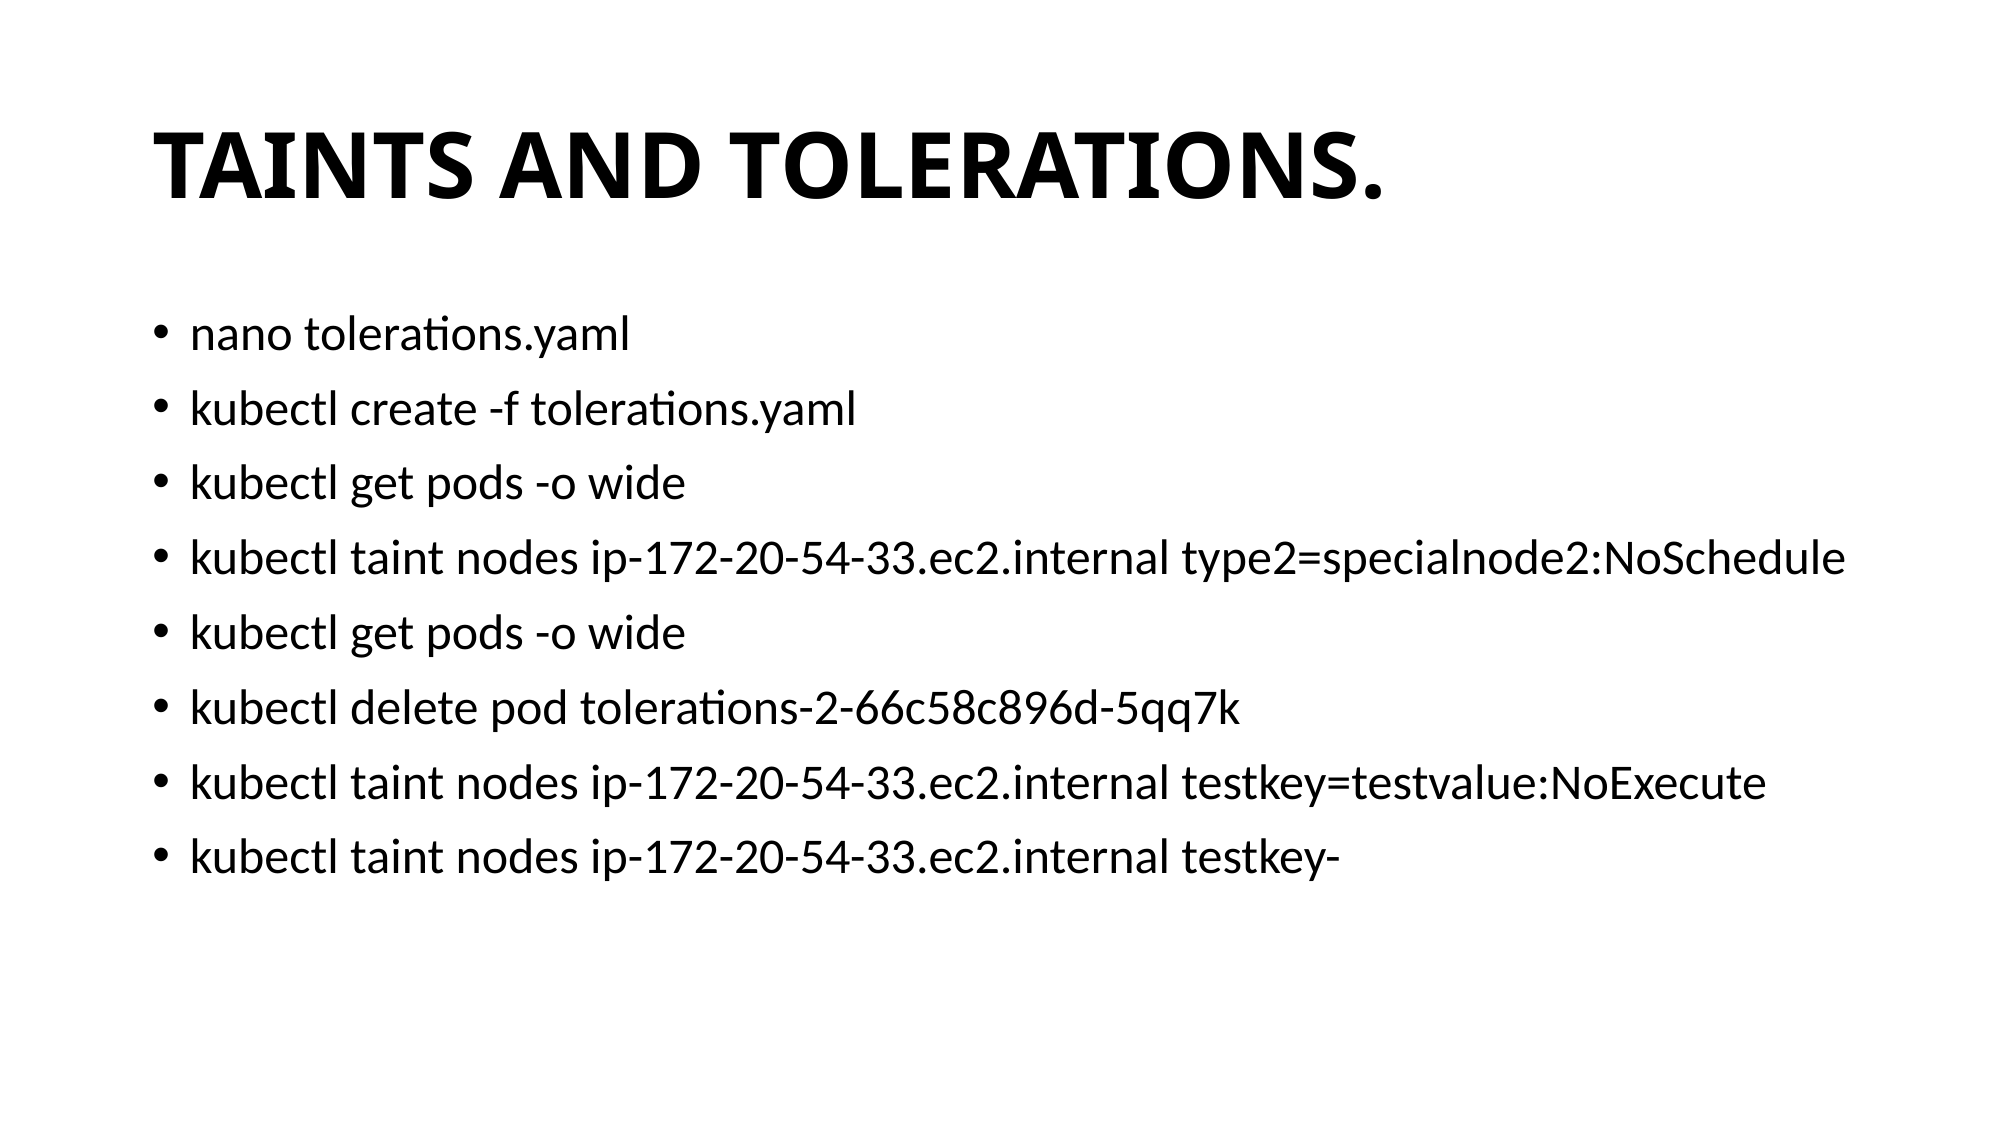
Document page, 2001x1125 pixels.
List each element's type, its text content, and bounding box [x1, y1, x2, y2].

title TAINTS AND TOLERATIONS. [137, 59, 1863, 278]
list nano tolerations.yaml kubectl create -f tolerations.yaml kubectl get pods -o wide kubectl taint nodes ip-172-20-54-33.ec2.internal type2=specialnode2:NoSchedule kubectl get pods -o wide kubectl delete pod tolerations-2-66c58c896d-5qq7k kubectl taint nodes ip-172-20-54-33.ec2.internal testkey=testvalue:NoExecute kubectl taint nodes ip-172-20-54-33.ec2.internal testkey- [137, 299, 1863, 1014]
